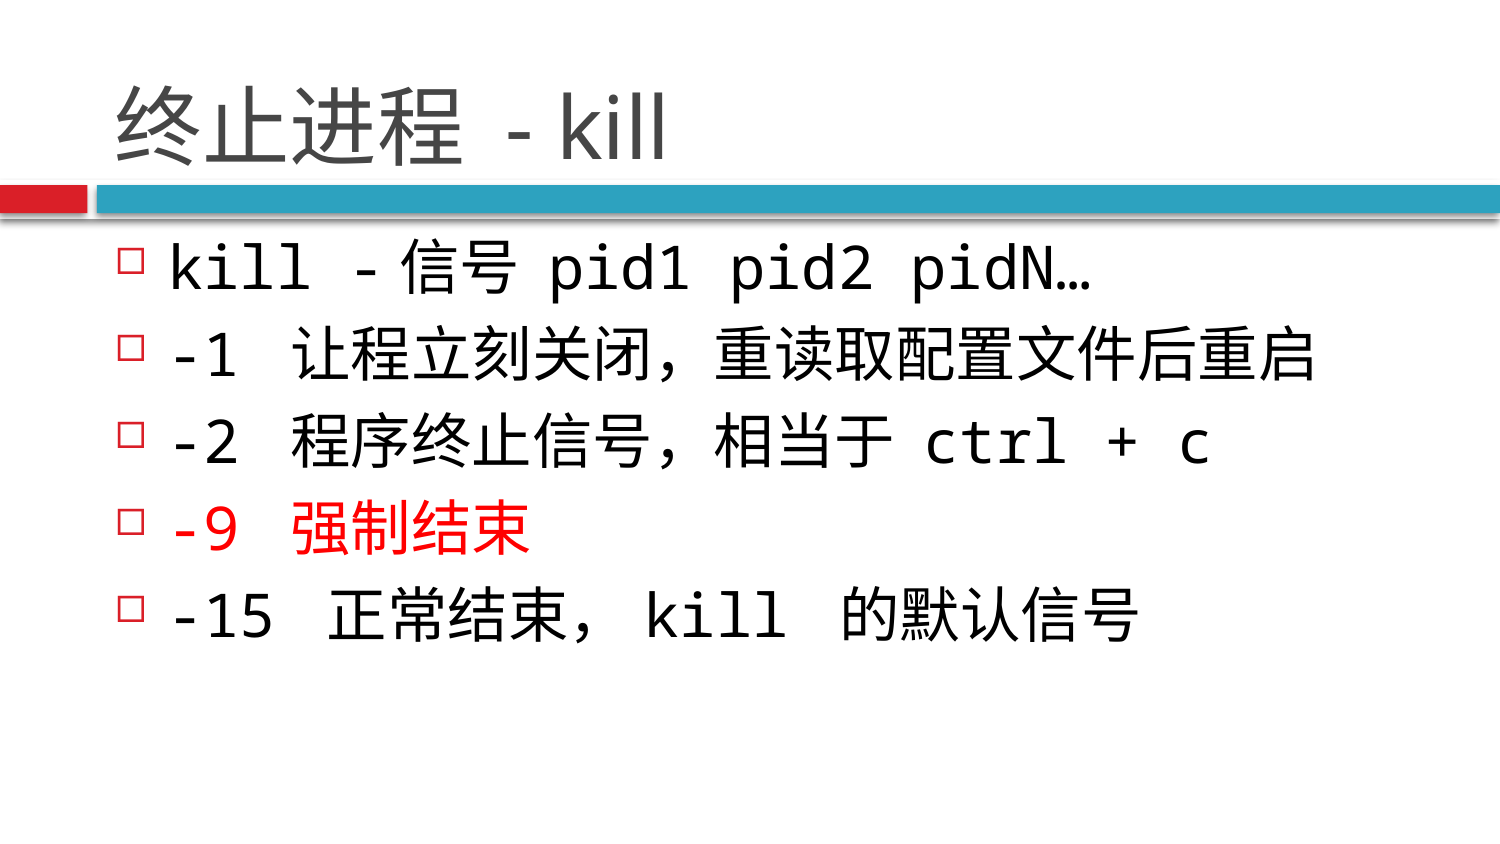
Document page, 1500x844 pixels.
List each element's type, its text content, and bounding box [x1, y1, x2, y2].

list kill -信号 pid1 pid2 pidN… -1 让程立刻关闭，重读取配置文件后重启 -2 程序终止信号，相当于 ctrl + c -9 强制结束 -15 正常结束，kill 的默认信号 [99, 221, 1438, 760]
title 终止进程 - kill [99, 19, 1438, 185]
